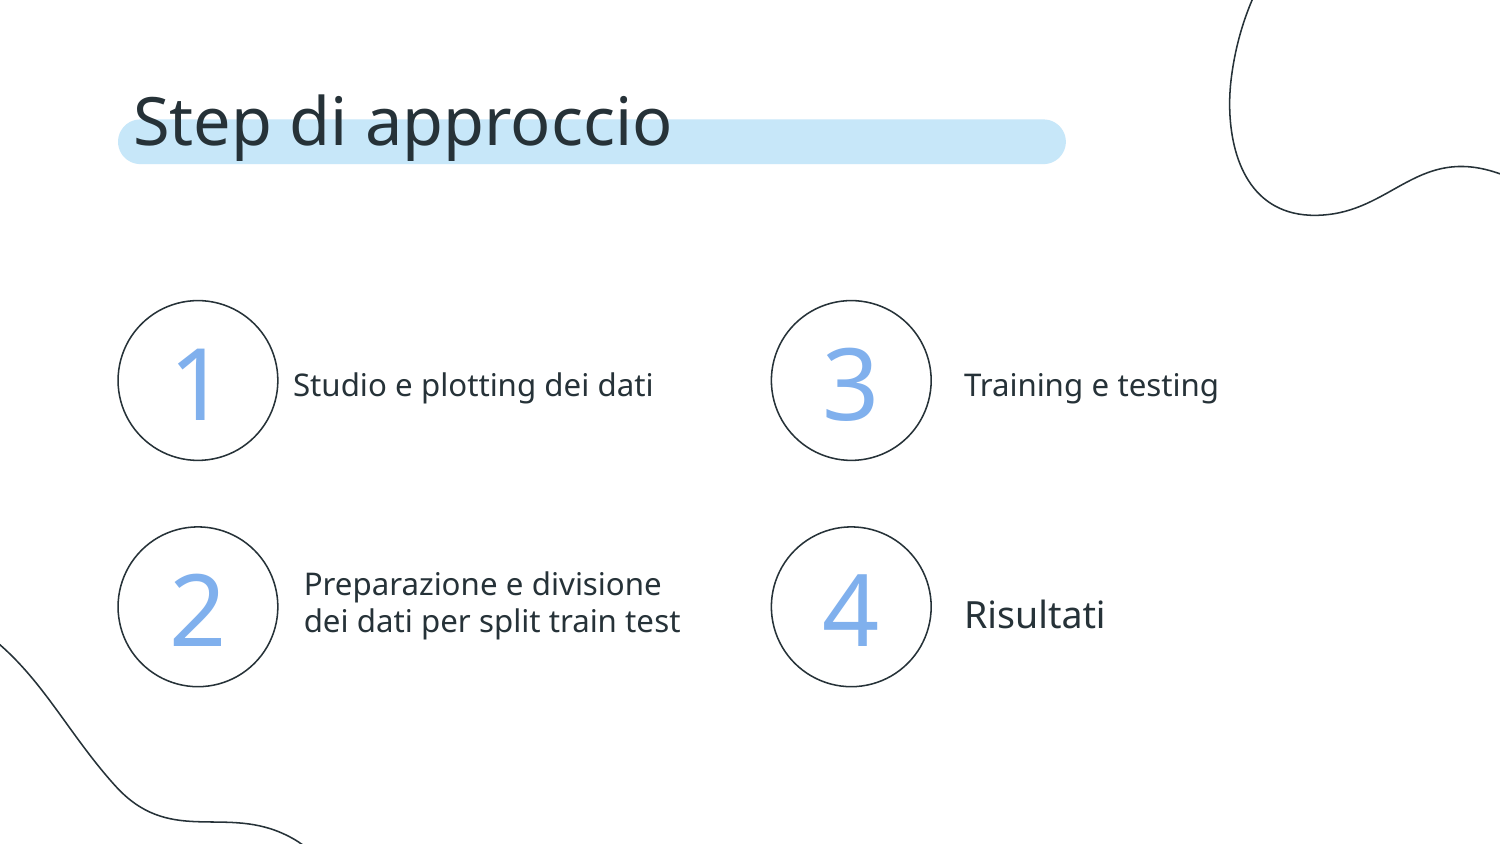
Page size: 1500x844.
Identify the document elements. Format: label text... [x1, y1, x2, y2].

title Step di approccio [118, 63, 1382, 165]
text_box [796, 300, 906, 322]
text_box [771, 348, 778, 413]
subtitle Studio e plotting dei dati [278, 350, 740, 411]
text_box [796, 439, 906, 461]
text_box [143, 665, 253, 687]
text_box [118, 574, 125, 640]
text_box [924, 573, 932, 640]
text_box [142, 526, 254, 549]
text_box [143, 300, 253, 322]
subtitle Risultati [949, 576, 1390, 638]
title 1 [125, 322, 271, 439]
text_box [796, 526, 907, 549]
text_box [924, 347, 932, 414]
text_box [271, 574, 278, 640]
text_box [796, 665, 906, 687]
text_box [118, 347, 125, 413]
title 3 [778, 322, 924, 439]
title 4 [778, 549, 924, 665]
text_box [771, 575, 778, 639]
title 2 [125, 549, 271, 665]
subtitle Training e testing [949, 350, 1390, 411]
text_box [143, 439, 253, 461]
text_box [271, 348, 278, 413]
subtitle Preparazione e divisione dei dati per split train test [288, 549, 729, 665]
